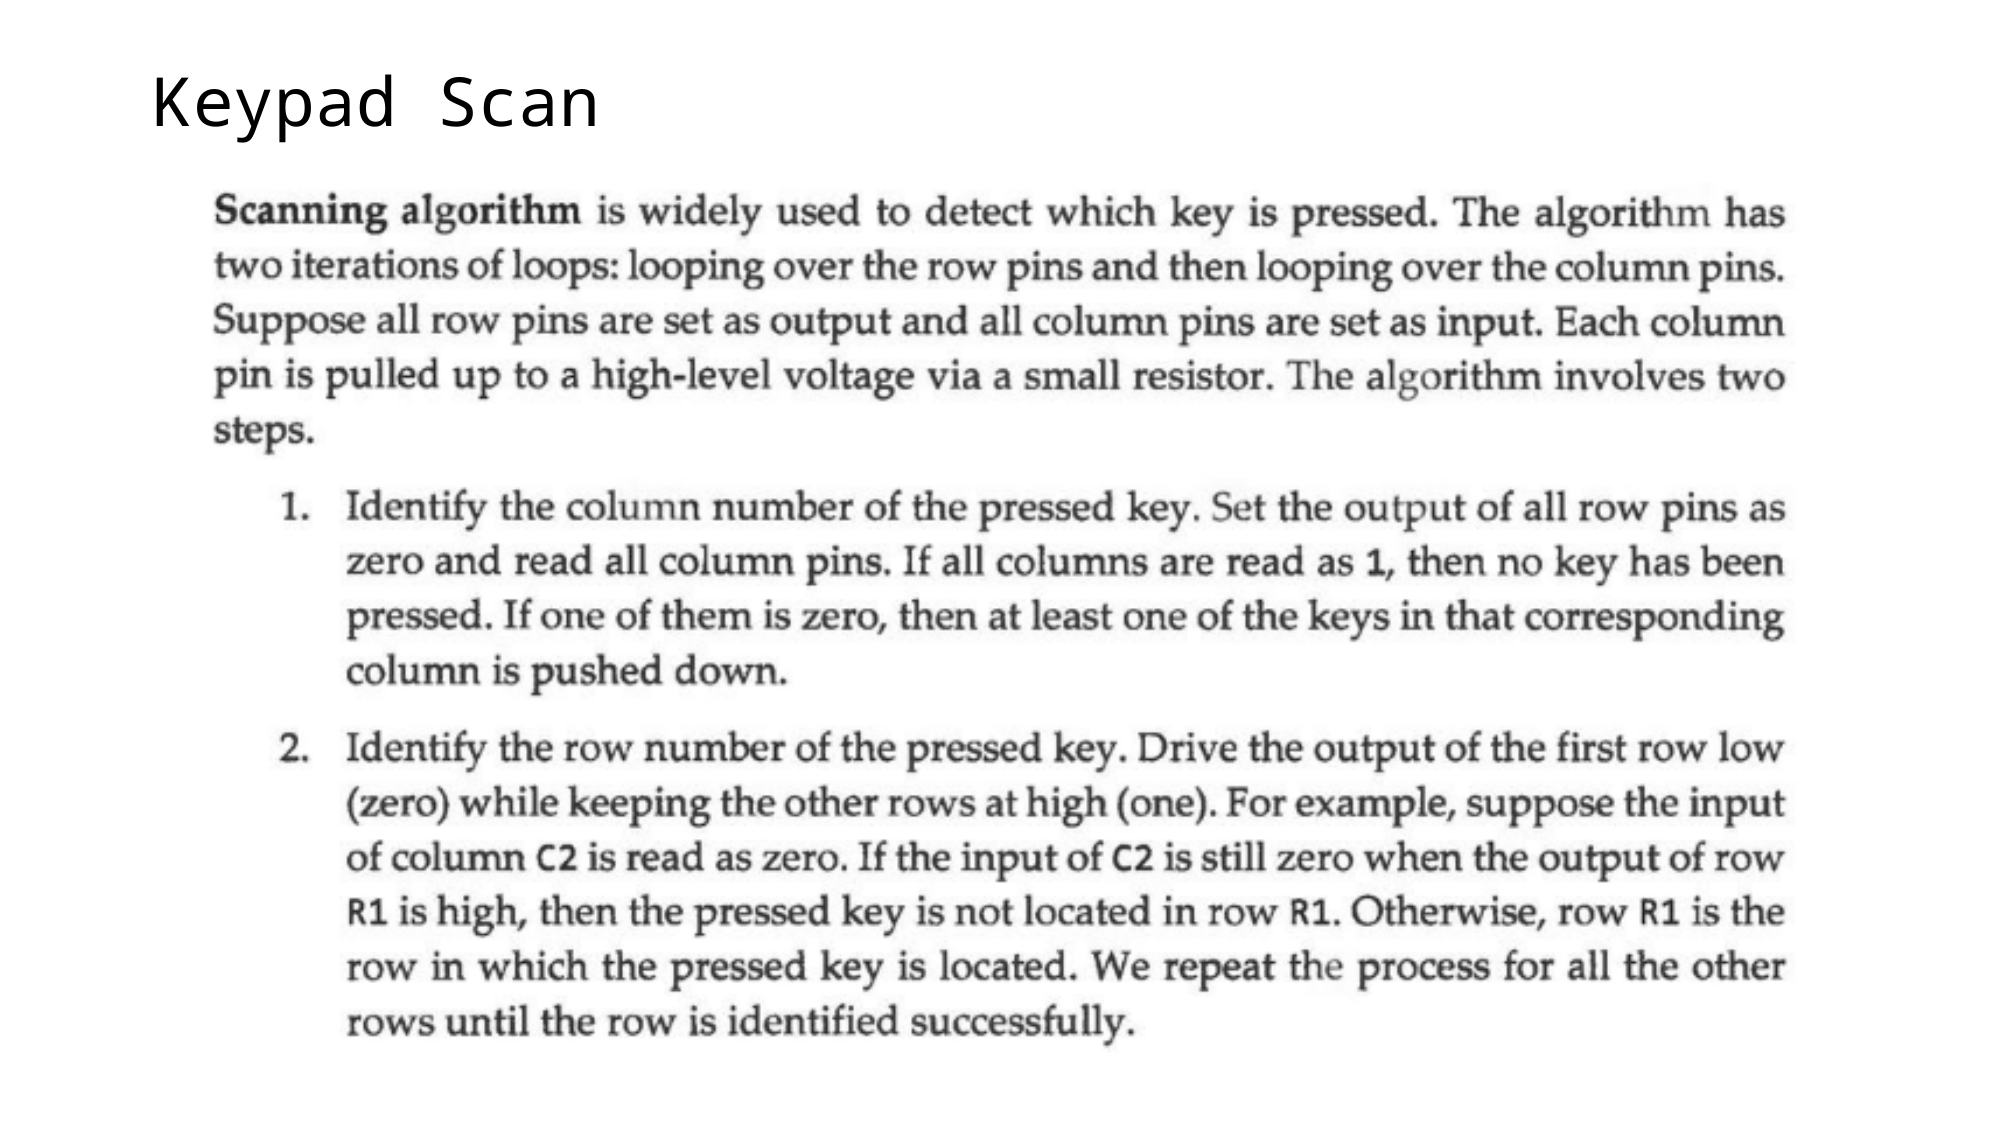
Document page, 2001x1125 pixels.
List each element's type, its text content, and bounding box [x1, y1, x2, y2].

picture [189, 172, 1811, 1060]
title Keypad Scan [137, 59, 1863, 149]
